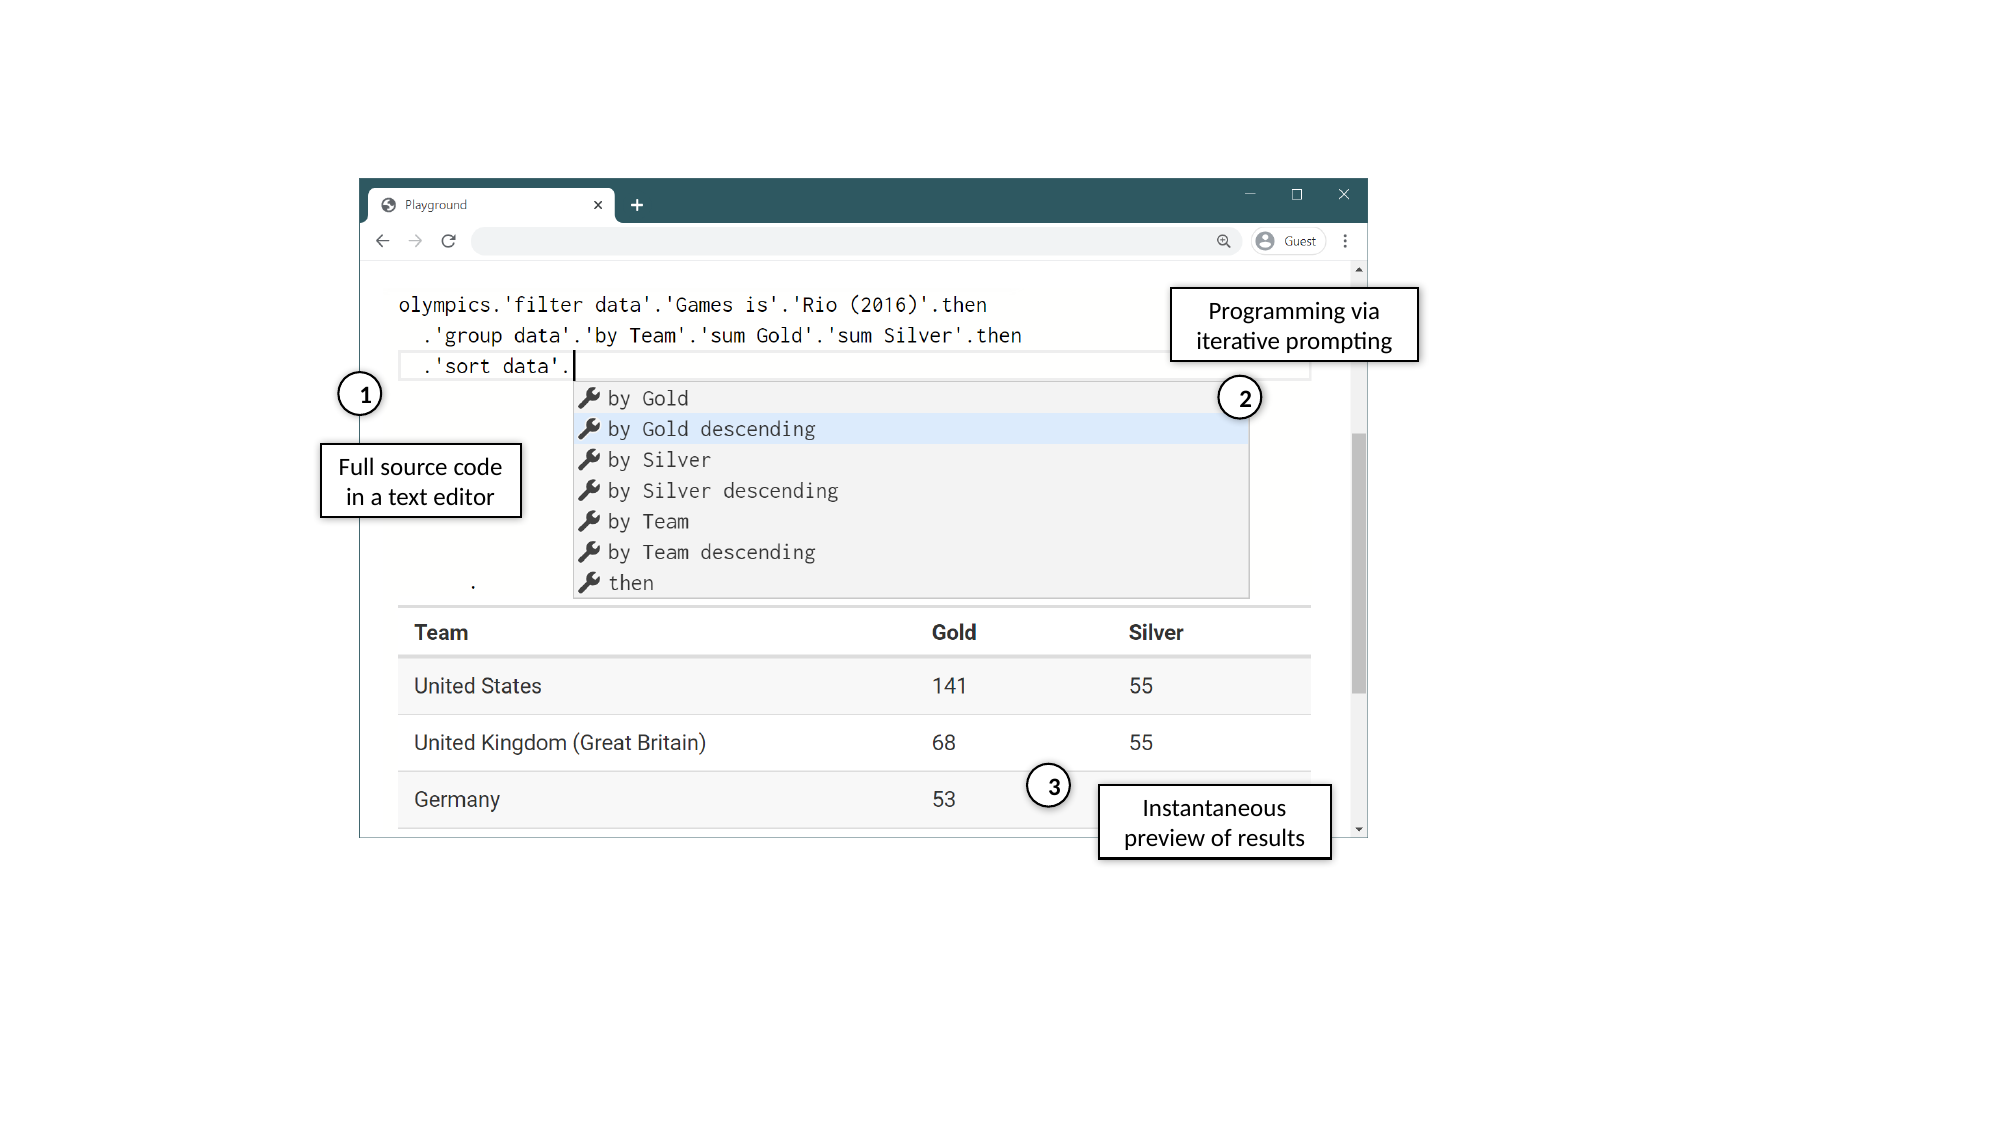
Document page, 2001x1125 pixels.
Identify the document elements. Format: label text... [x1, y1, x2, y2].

text_box Instantaneous preview of results [1098, 838, 1332, 860]
text_box Programming via iterative prompting [1368, 287, 1419, 362]
picture [359, 178, 1368, 838]
text_box Full source code in a text editor [320, 443, 359, 518]
text_box 1 [337, 371, 359, 416]
